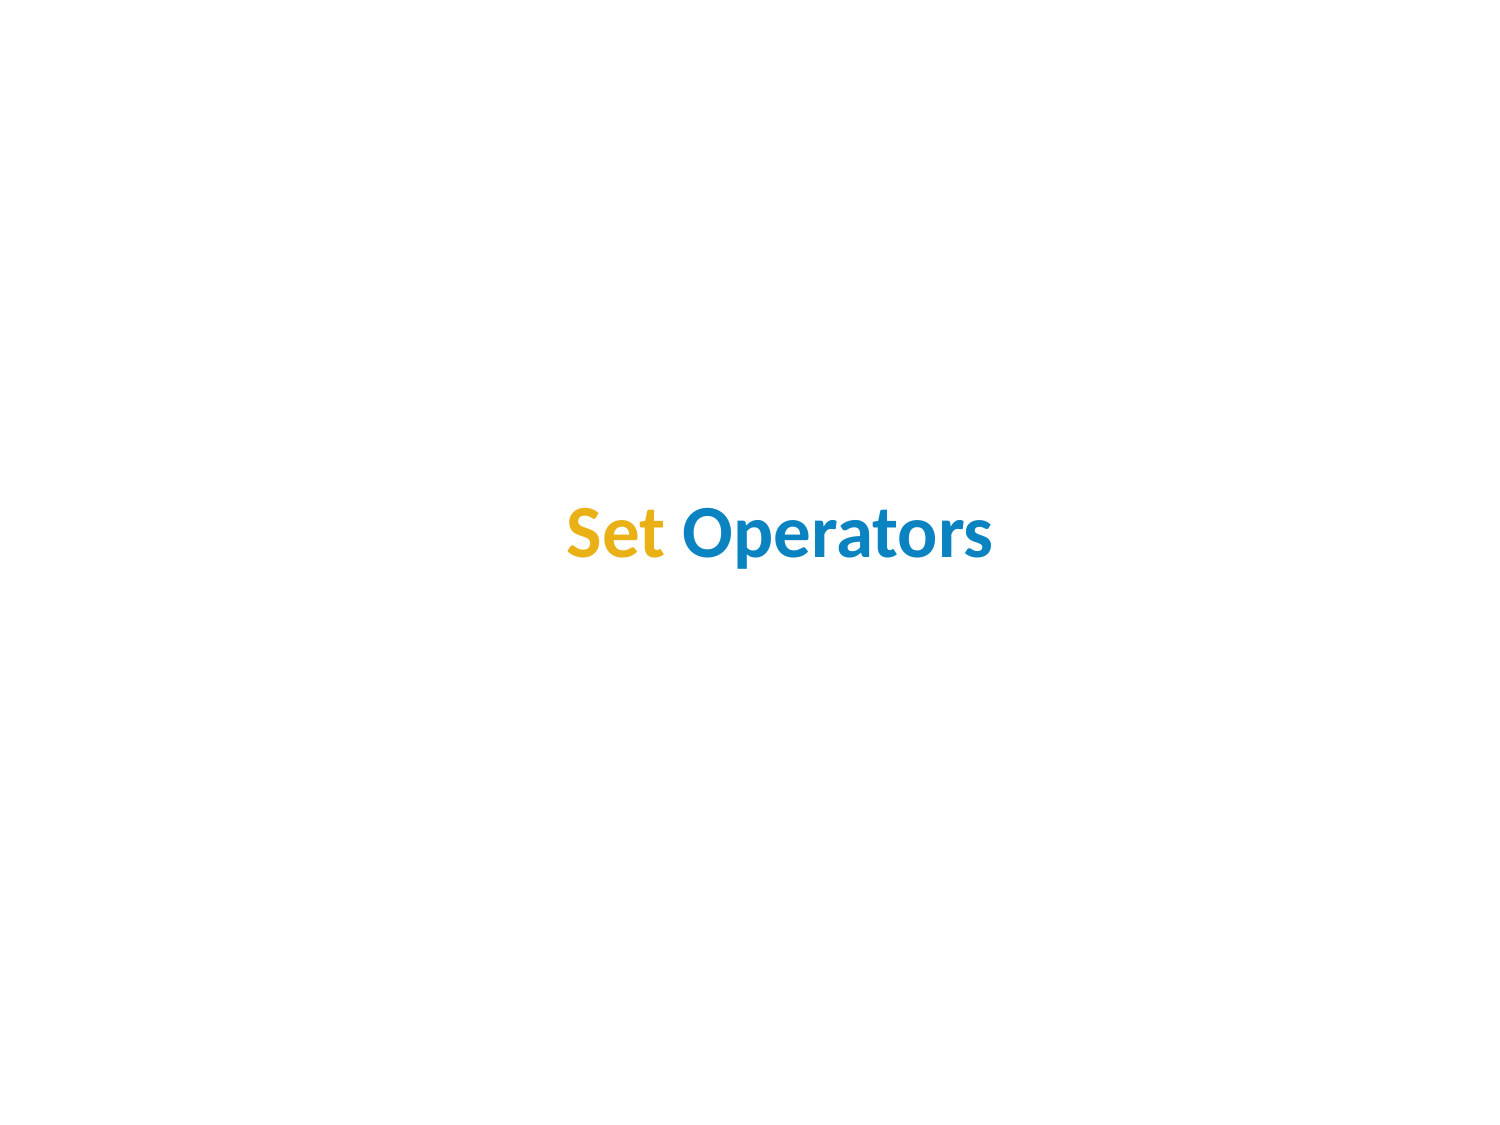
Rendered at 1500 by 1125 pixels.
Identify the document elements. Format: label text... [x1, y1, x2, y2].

text_box Set Operators [105, 433, 1456, 622]
